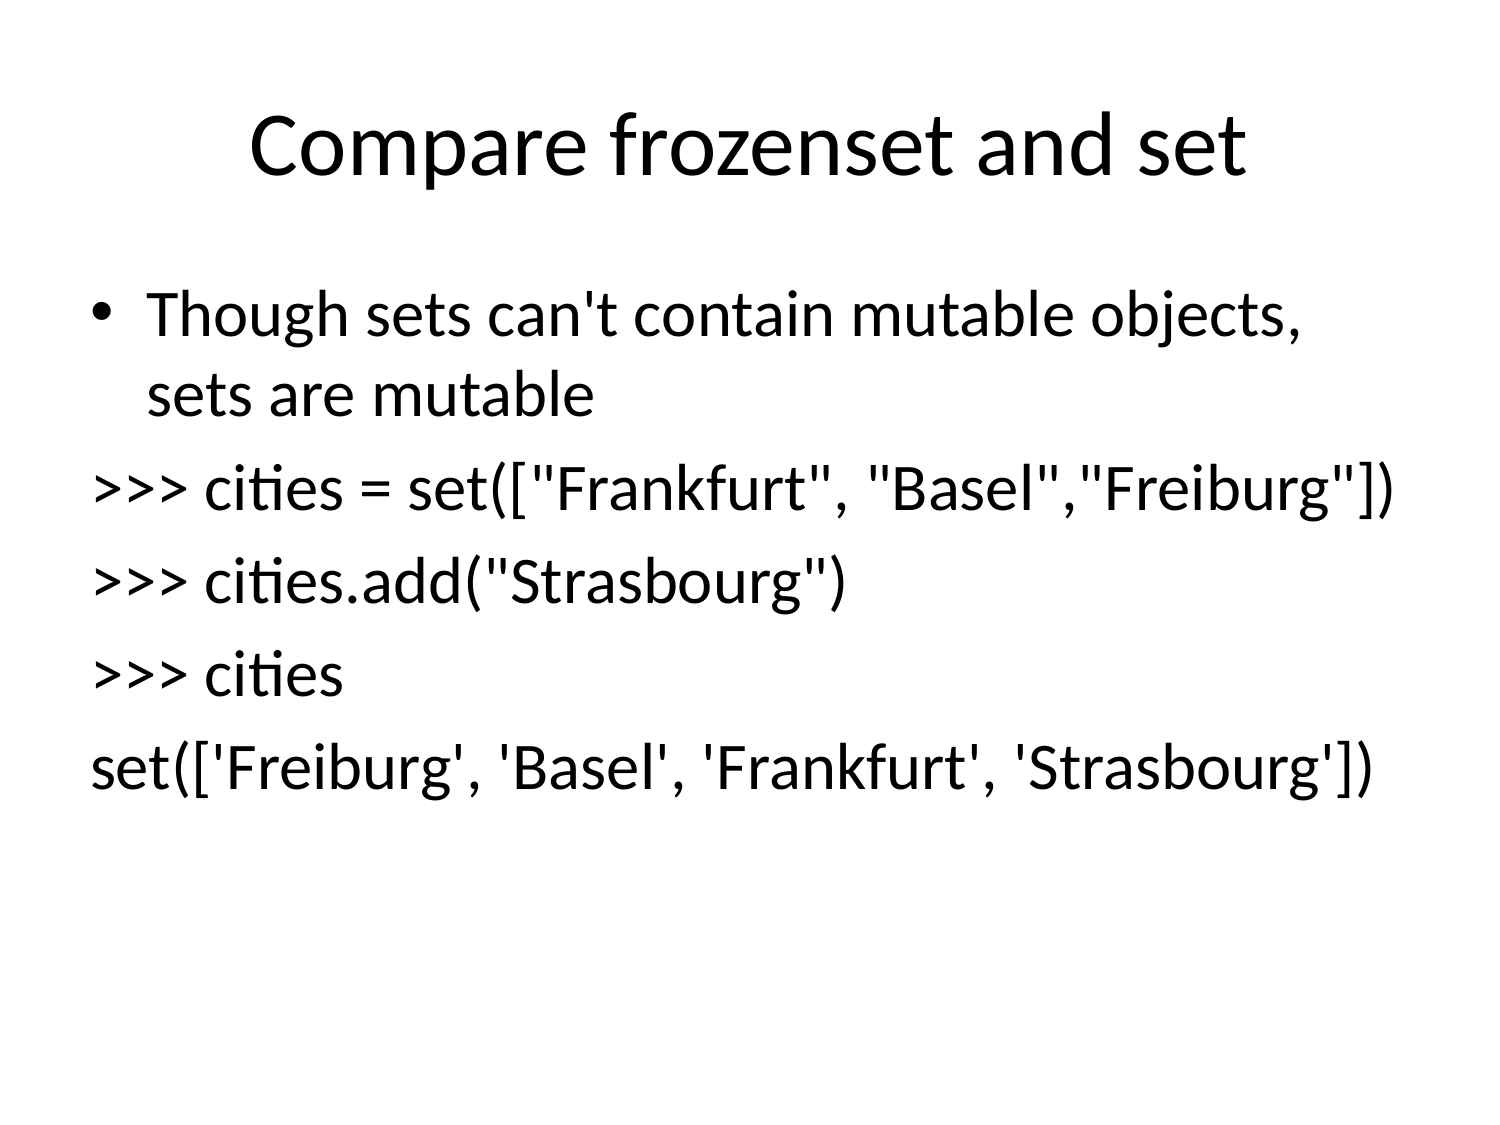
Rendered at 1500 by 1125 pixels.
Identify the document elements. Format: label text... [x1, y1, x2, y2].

list Though sets can't contain mutable objects, sets are mutable >>> cities = set(["Frankfurt", "Basel","Freiburg"]) >>> cities.add("Strasbourg") >>> cities set(['Freiburg', 'Basel', 'Frankfurt', 'Strasbourg']) [75, 262, 1425, 1005]
title Compare frozenset and set [75, 45, 1425, 233]
